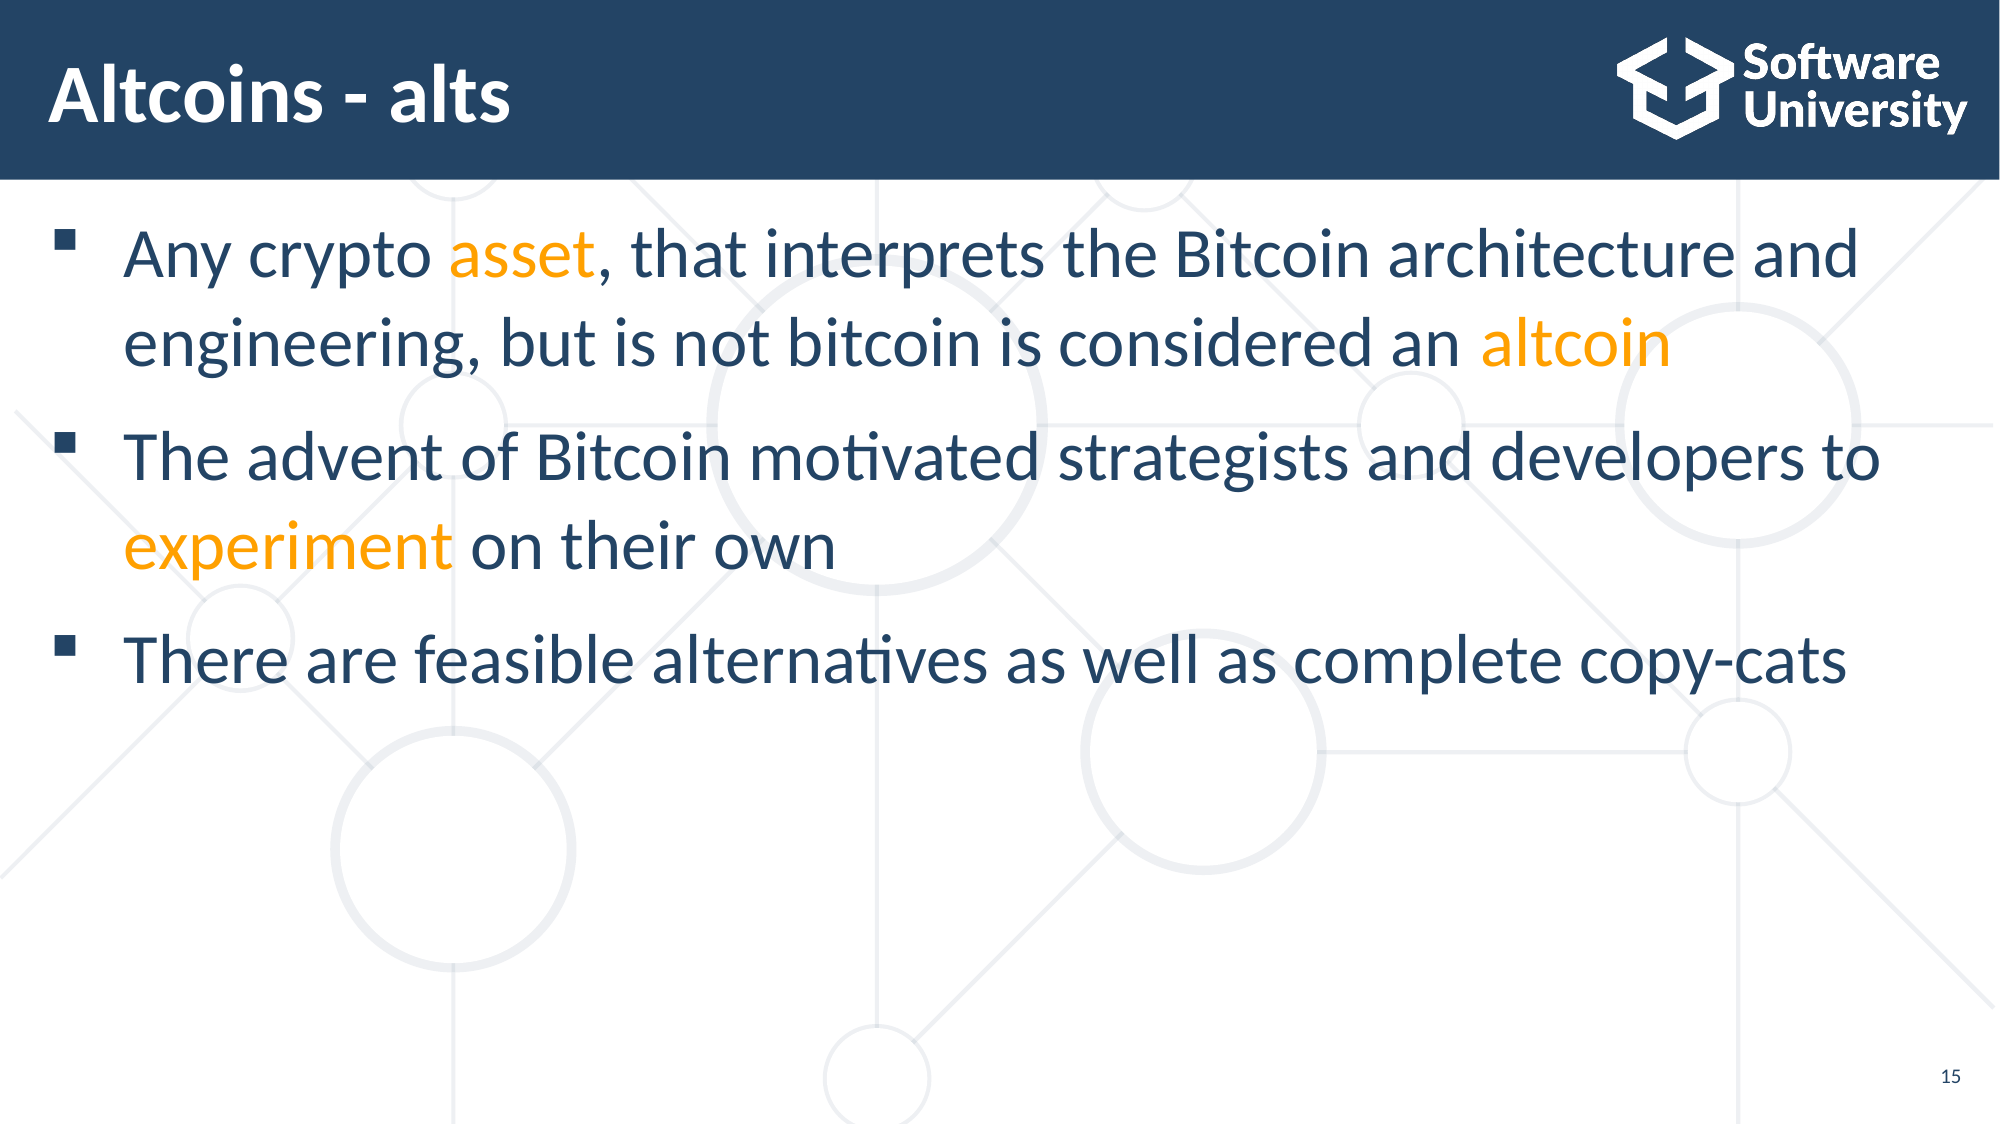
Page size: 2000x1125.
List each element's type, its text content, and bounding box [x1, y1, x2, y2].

title Altcoins - alts [31, 16, 1591, 162]
picture [1617, 37, 1968, 140]
list Any crypto asset, that interprets the Bitcoin architecture and engineering, but is not bitcoin is considered an altcoin The advent of Bitcoin motivated strategists and developers to experiment on their own There are feasible alternatives as well as complete copy-cats [31, 196, 1970, 1050]
slide_number 15 [1896, 1049, 1968, 1101]
